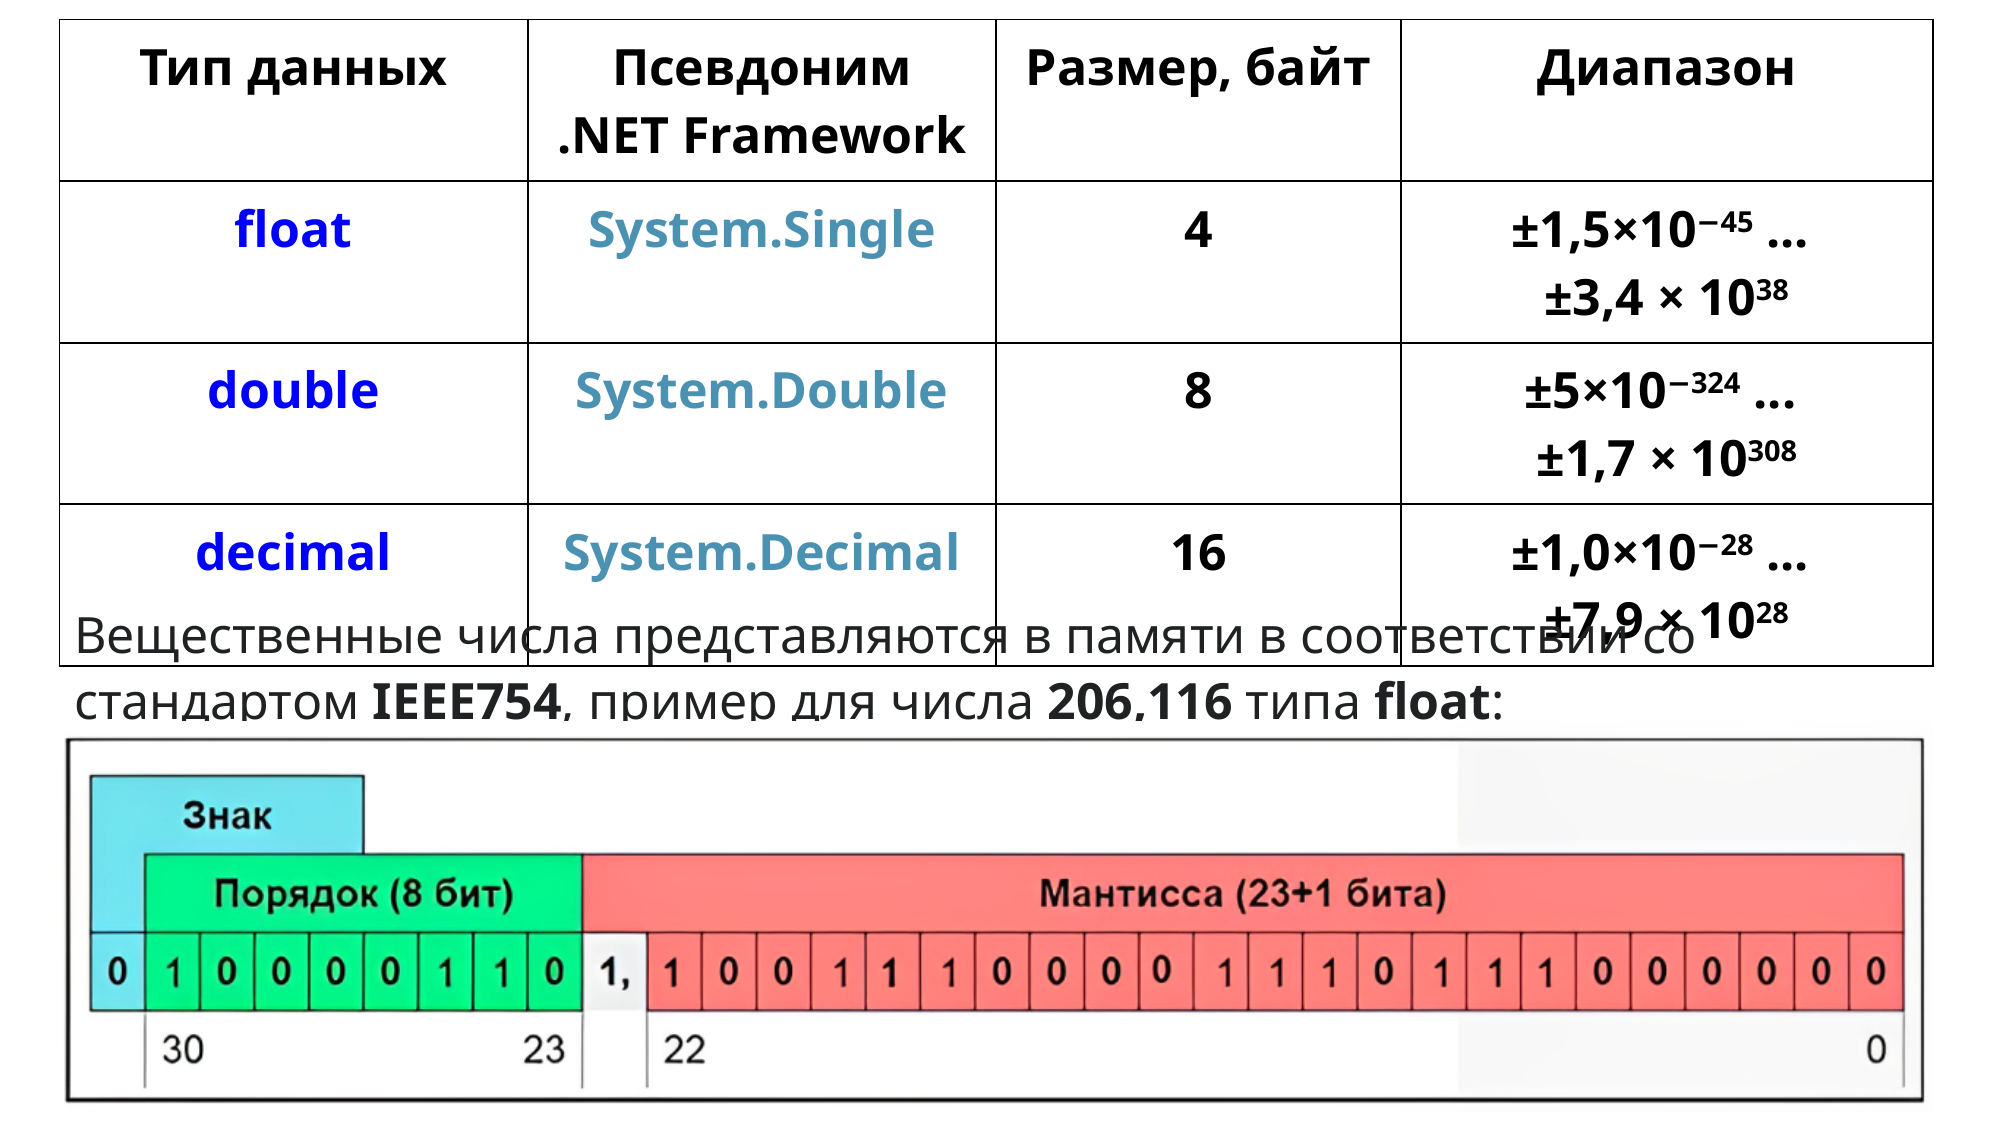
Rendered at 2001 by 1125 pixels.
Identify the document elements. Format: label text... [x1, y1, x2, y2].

table_cell double [60, 344, 527, 503]
table_cell decimal [60, 505, 527, 590]
table_header Диапазон [1402, 20, 1932, 180]
picture [59, 721, 1933, 1112]
table_header Тип данных [60, 20, 527, 180]
table_header Размер, байт [997, 20, 1400, 180]
table_cell 8 [997, 344, 1400, 503]
text_box Вещественные числа представляются в памяти в соответствии со стандартом IEEE754, пример для числа 206,116 типа float: [59, 590, 1980, 738]
table_cell float [60, 182, 527, 342]
table_cell System.Single [529, 182, 995, 342]
table_cell System.Double [529, 344, 995, 503]
table_cell 4 [997, 182, 1400, 342]
table_cell System.Decimal [529, 505, 995, 590]
table_cell 16 [997, 505, 1400, 590]
table_cell ±5×10−324 ... ±1,7 × 10308 [1402, 344, 1932, 503]
table_cell ±1,0×10−28 ... ±7,9 × 1028 [1402, 505, 1932, 590]
table_header Псевдоним .NET Framework [529, 20, 995, 180]
table_cell ±1,5×10−45 ... ±3,4 × 1038 [1402, 182, 1932, 342]
